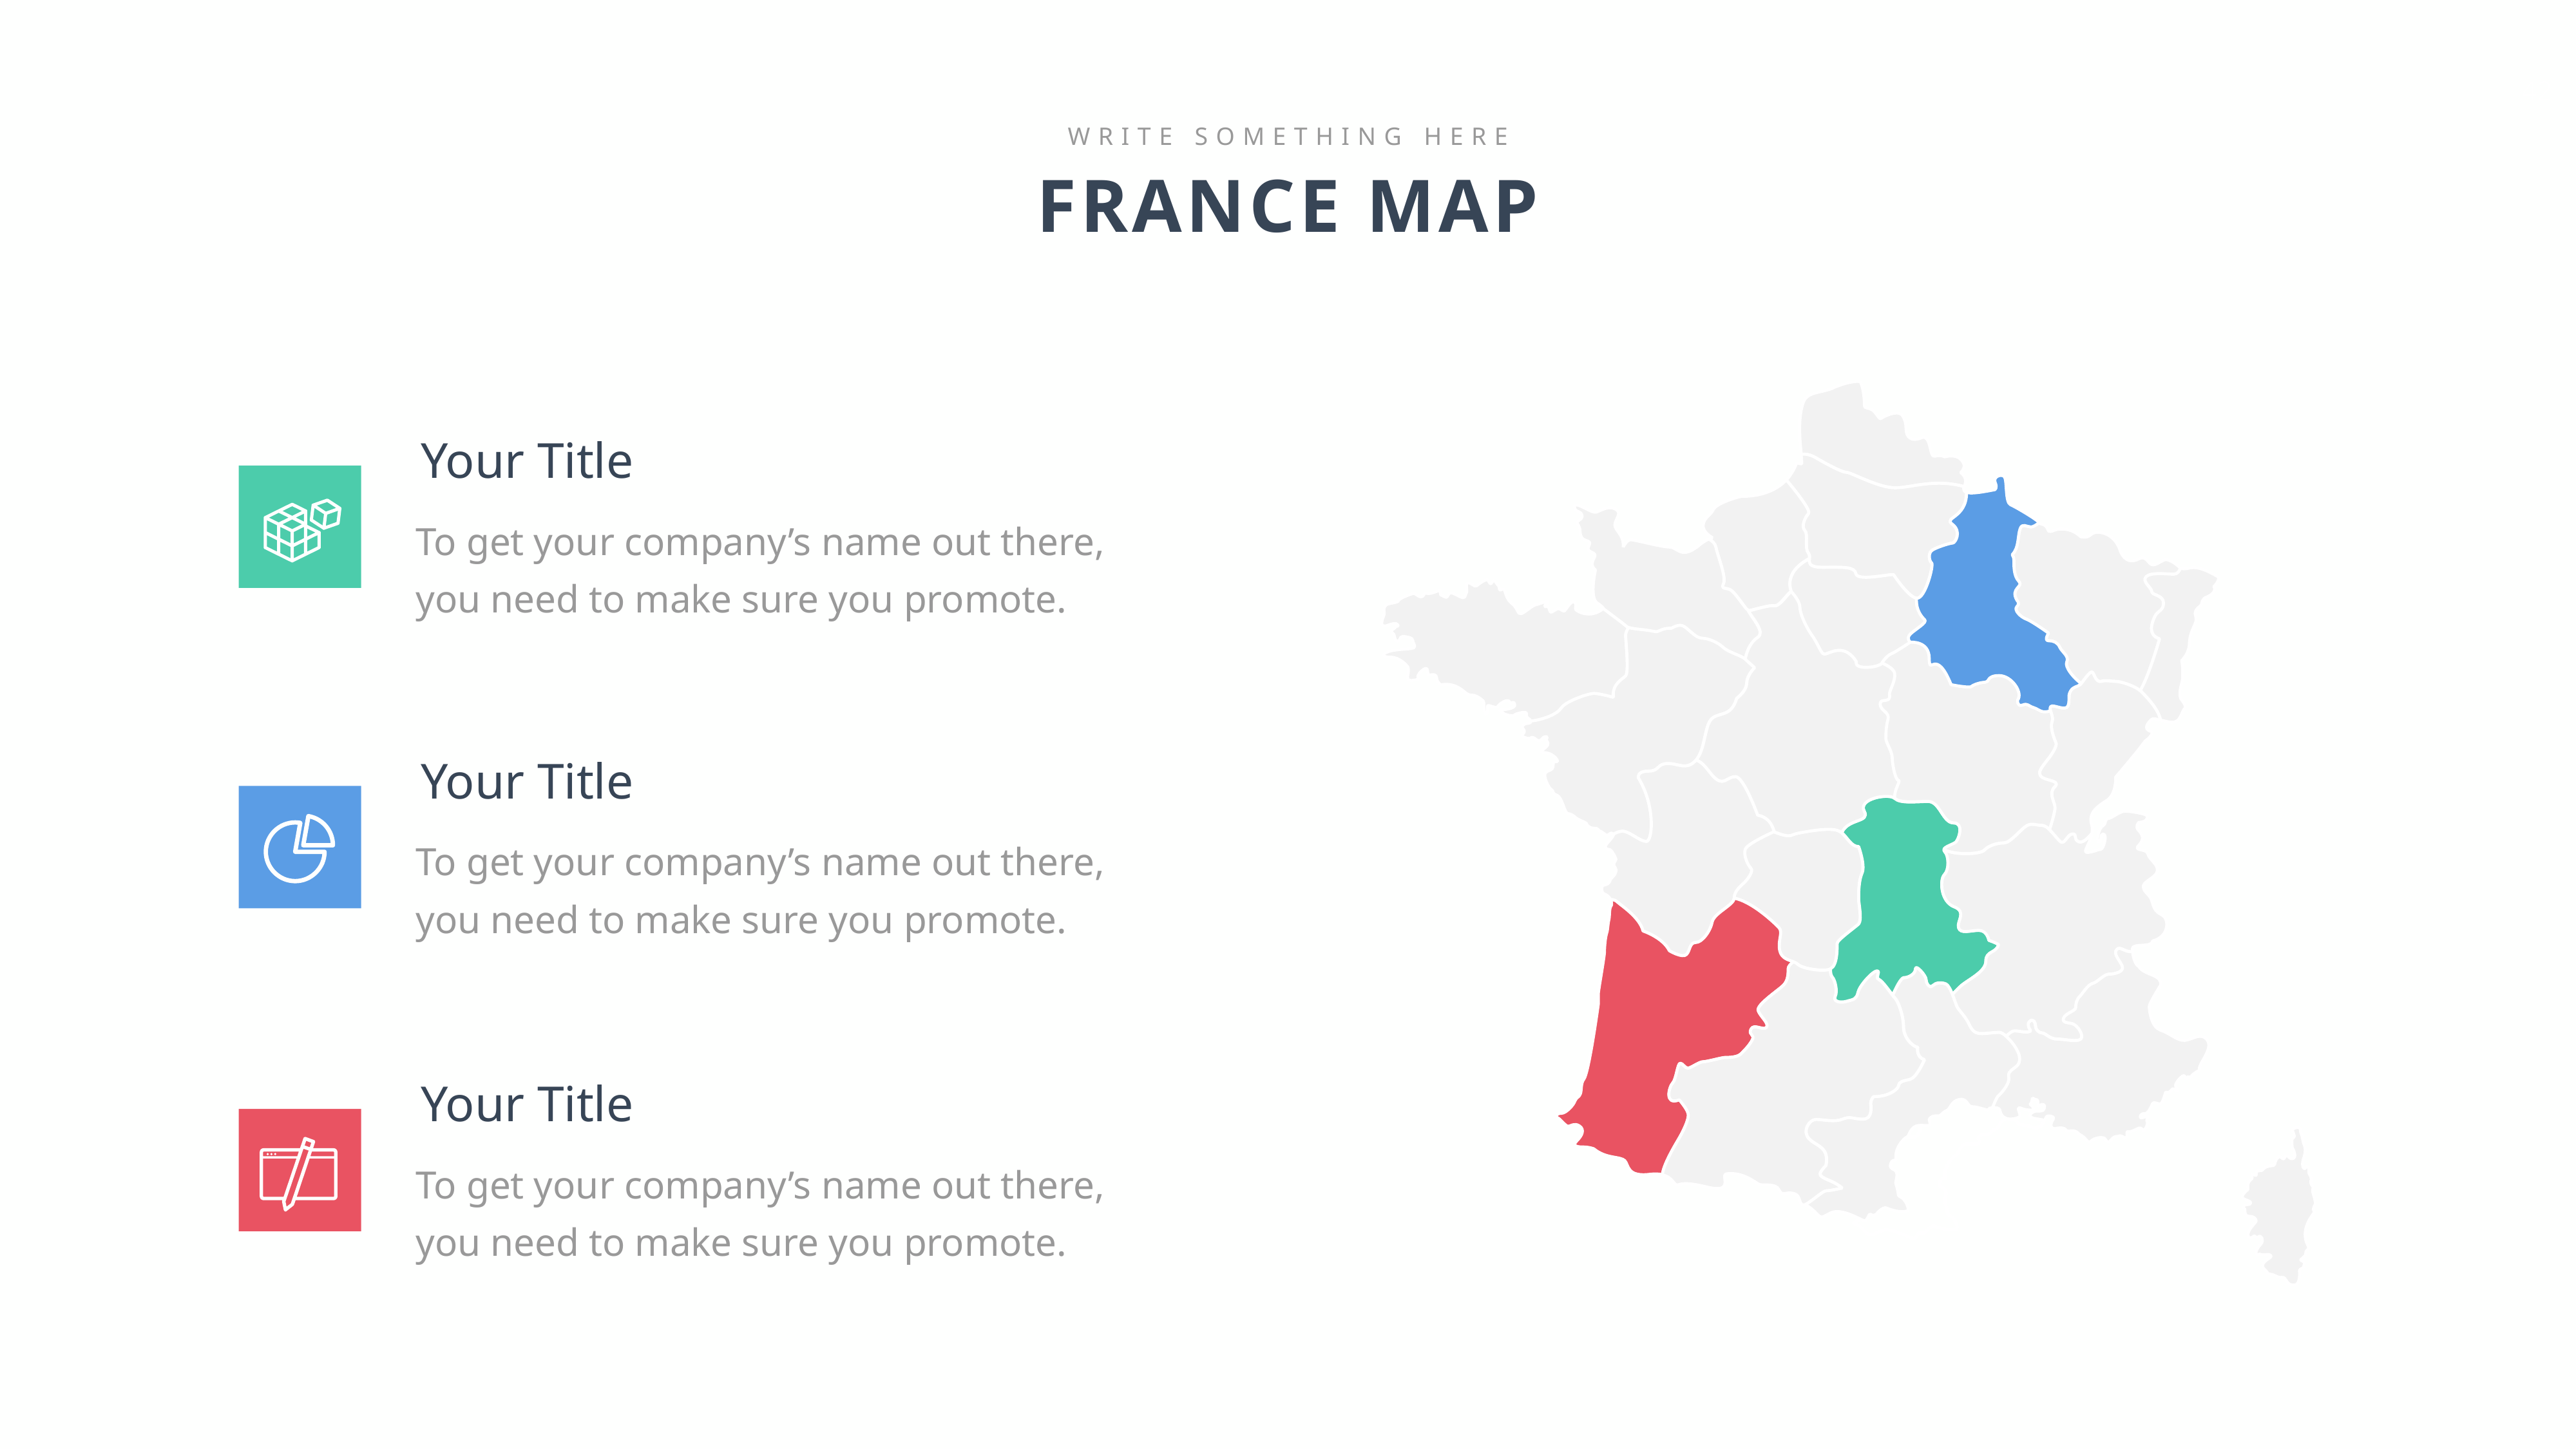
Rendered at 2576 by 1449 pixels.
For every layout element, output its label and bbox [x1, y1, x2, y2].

text_box [1380, 380, 2316, 1287]
text_box [712, 116, 1864, 253]
text_box [238, 425, 1185, 1272]
